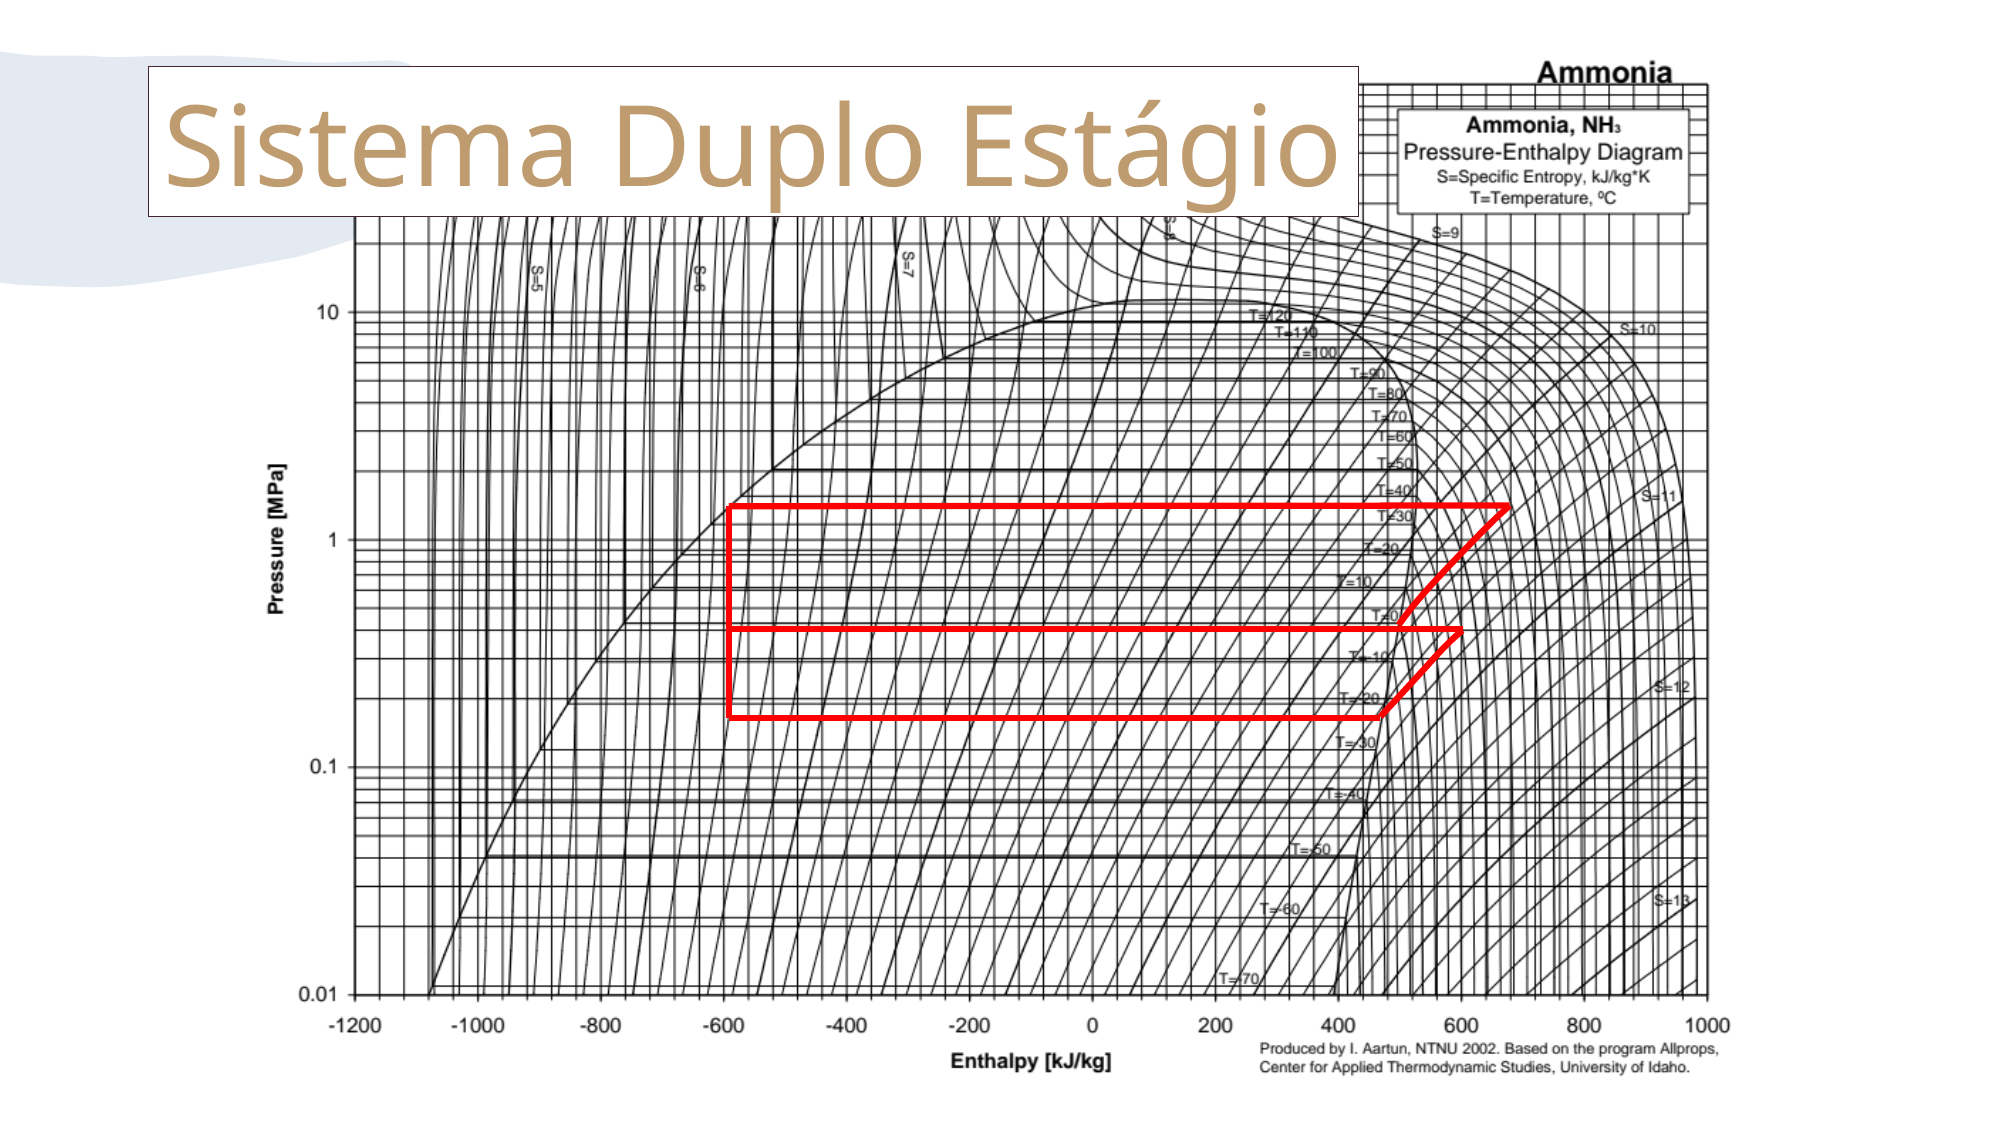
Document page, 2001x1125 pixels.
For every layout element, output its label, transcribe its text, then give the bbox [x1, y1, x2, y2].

picture [203, 0, 1796, 1125]
text_box Sistema Duplo Estágio [148, 66, 203, 217]
